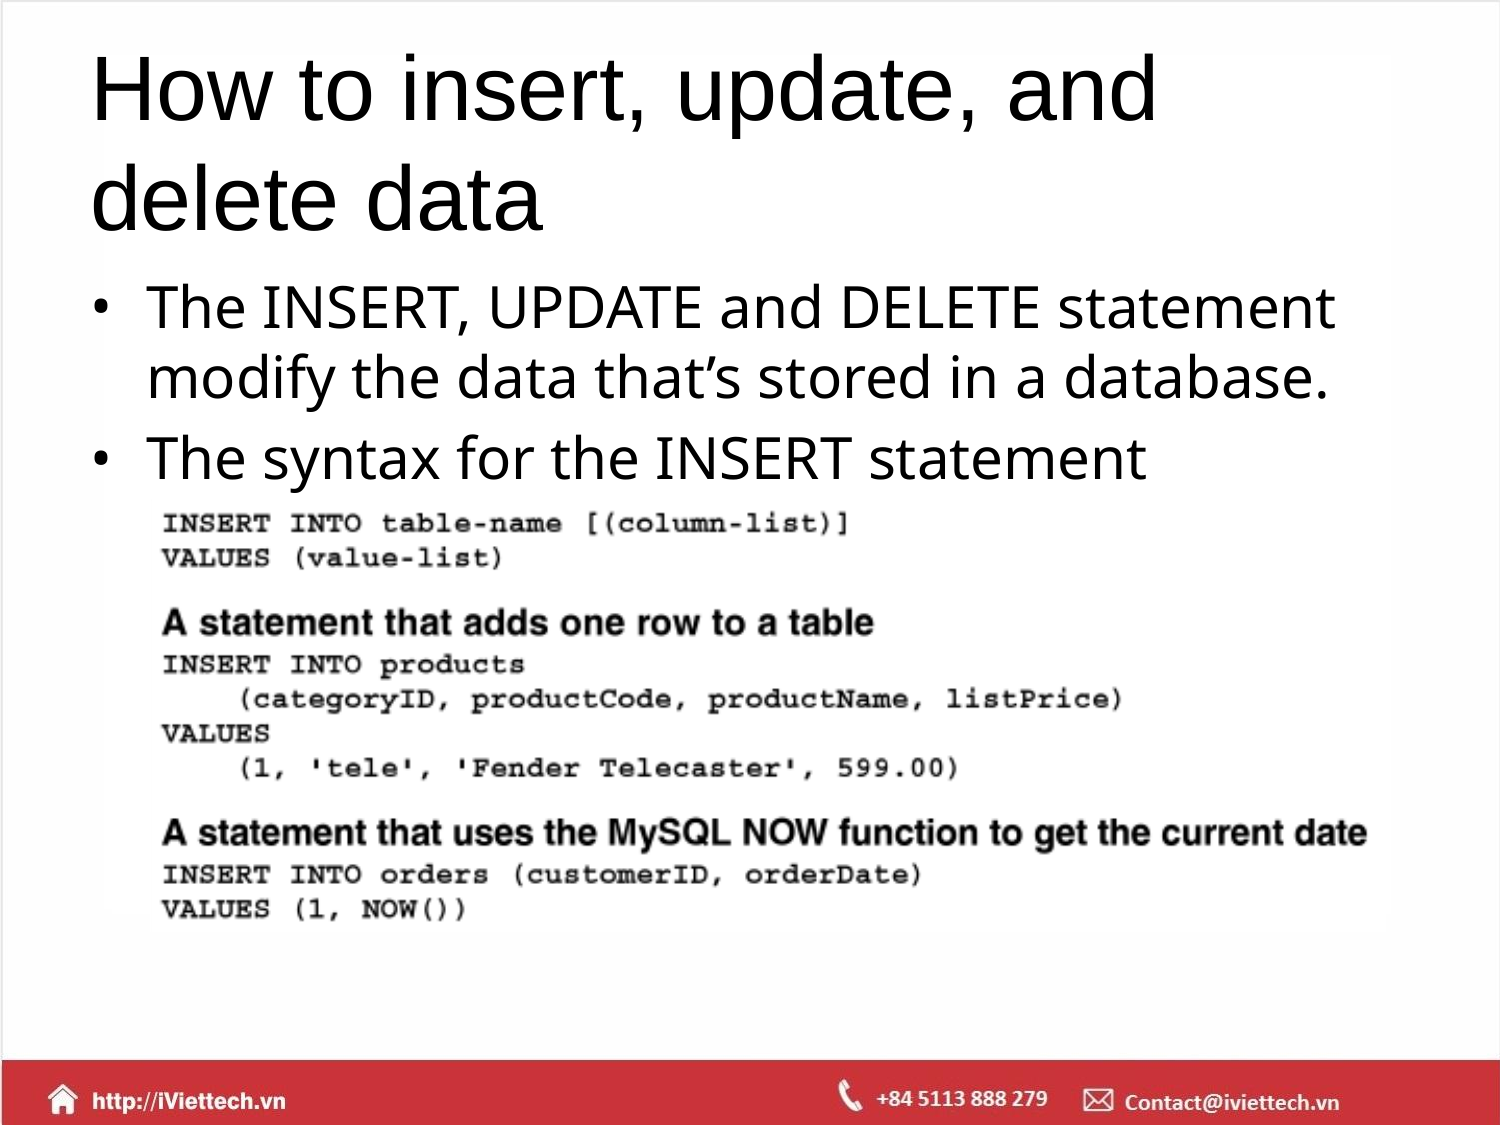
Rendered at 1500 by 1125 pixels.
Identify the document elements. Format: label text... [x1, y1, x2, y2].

list The INSERT, UPDATE and DELETE statement modify the data that’s stored in a database. The syntax for the INSERT statement [75, 262, 1425, 1005]
title How to insert, update, and delete data [75, 45, 1425, 233]
picture [0, 0, 1500, 1125]
